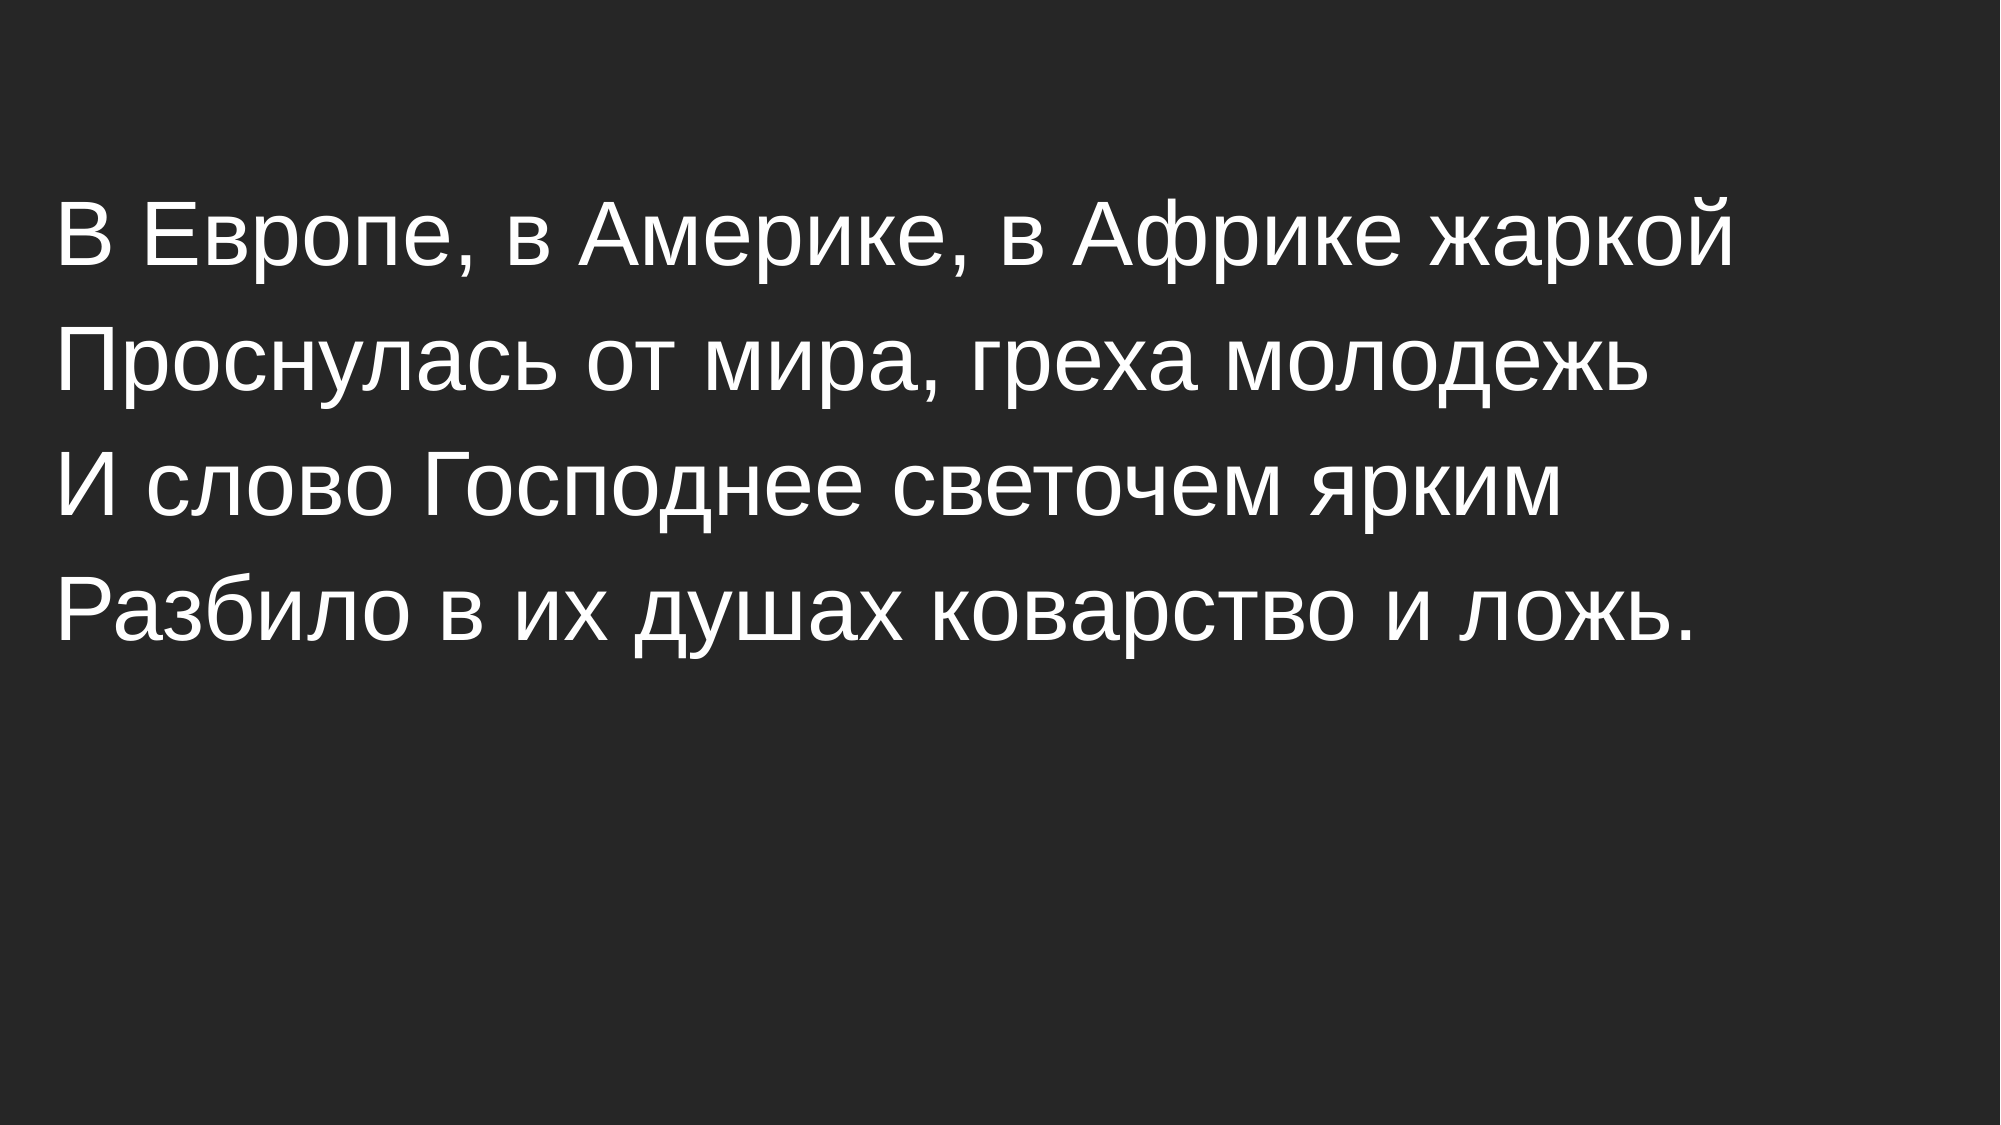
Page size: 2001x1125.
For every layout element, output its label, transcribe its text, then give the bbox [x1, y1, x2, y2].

text_box В Европе, в Америке, в Африке жаркой Проснулась от мира, греха молодежь И слово Господнее светочем ярким Разбило в их душах коварство и ложь. [39, 166, 1966, 1073]
